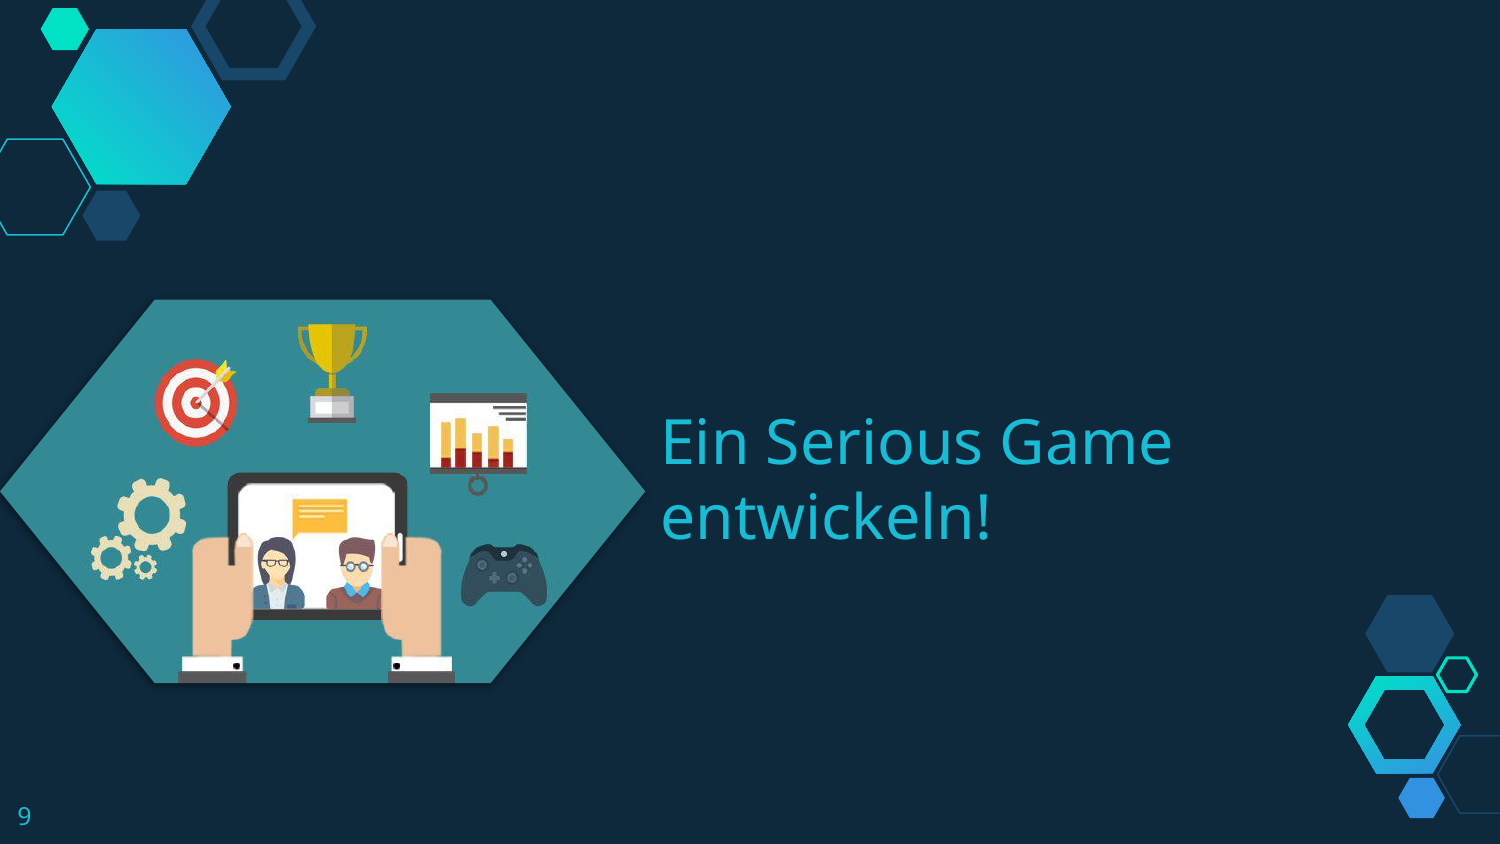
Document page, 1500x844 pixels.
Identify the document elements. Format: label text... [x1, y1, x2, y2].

title Ein Serious Game entwickeln! [649, 423, 1261, 530]
slide_number 9 [2, 785, 93, 844]
picture [0, 299, 646, 684]
